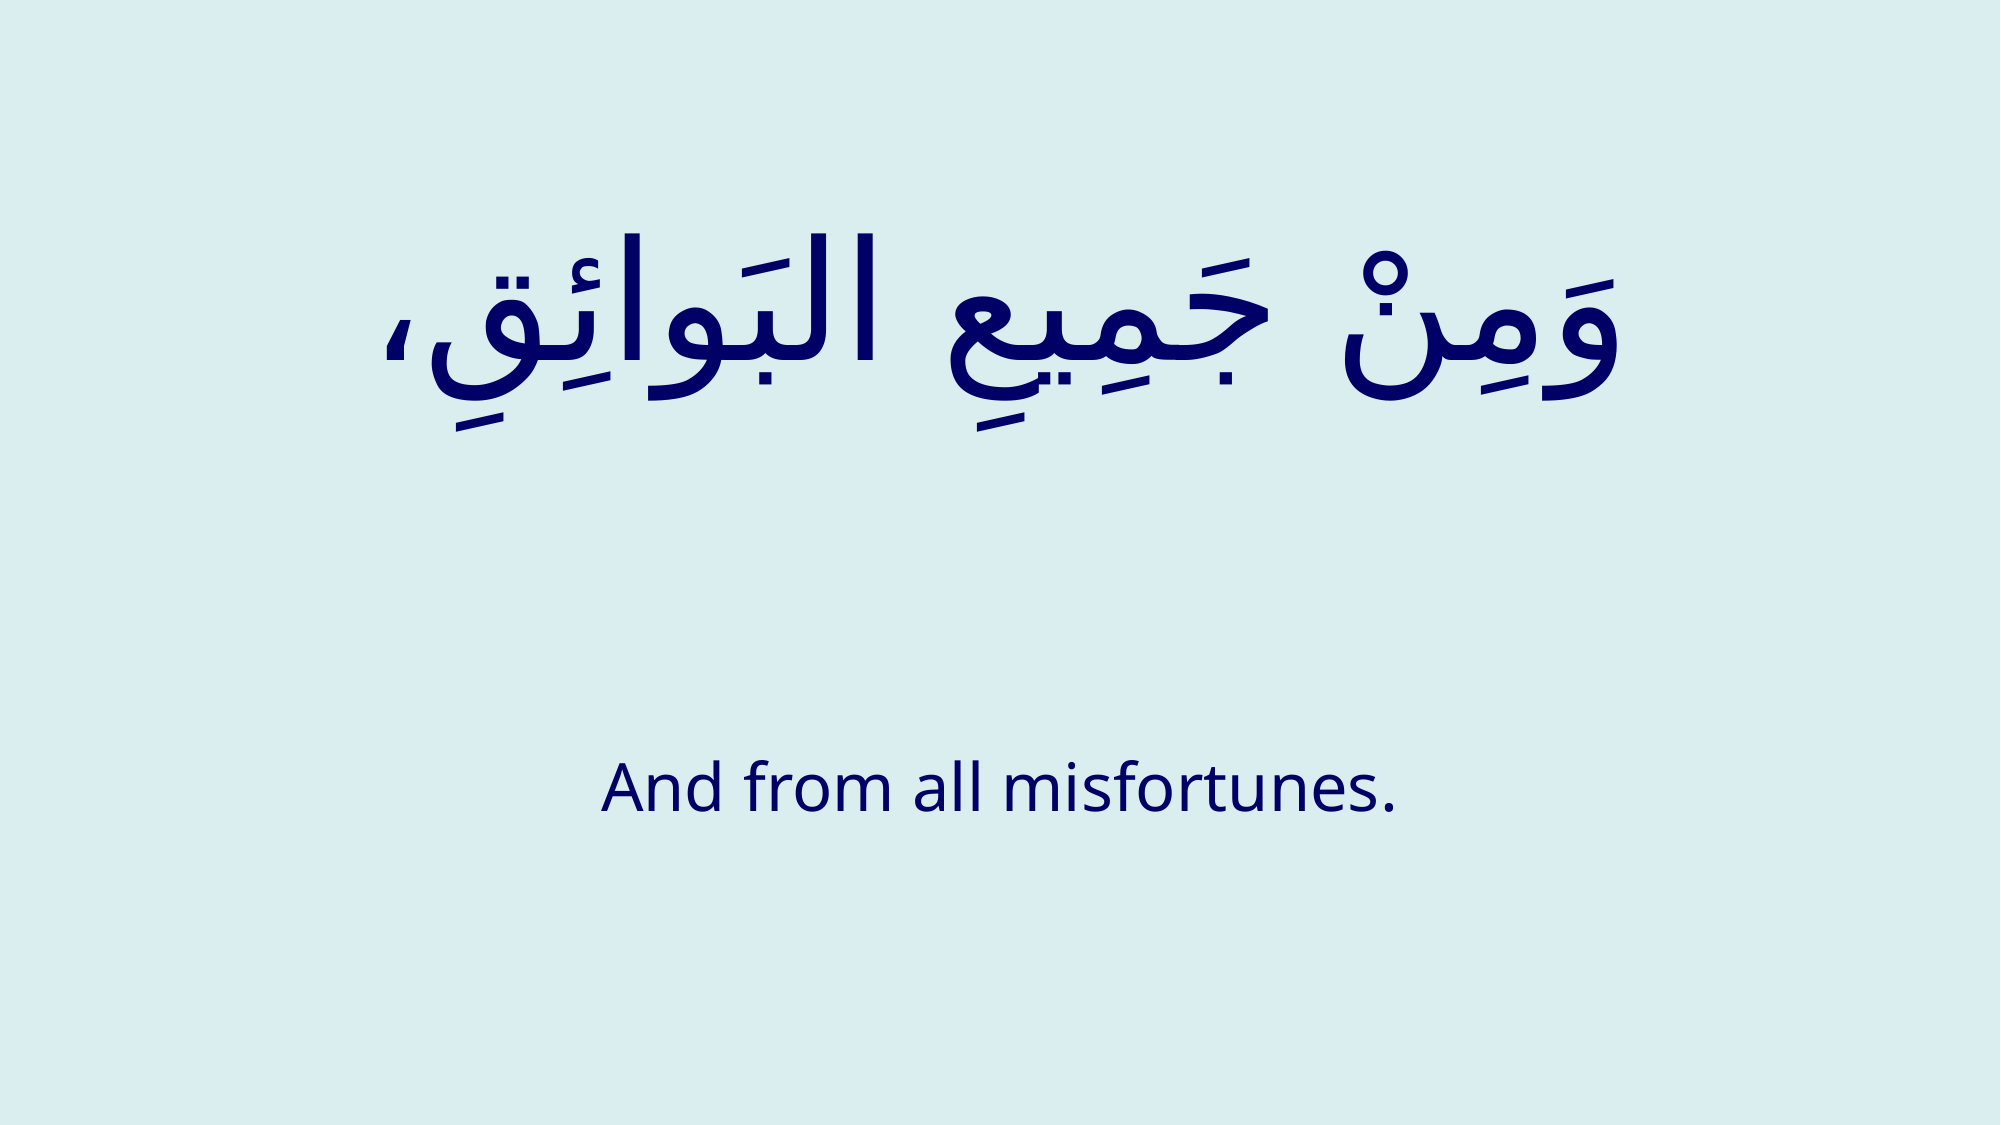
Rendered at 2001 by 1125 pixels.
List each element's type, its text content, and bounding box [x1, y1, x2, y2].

list And from all misfortunes. [356, 737, 1644, 1050]
title وَمِنْ جَمِيعِ البَوائِقِ، [0, 200, 2000, 388]
